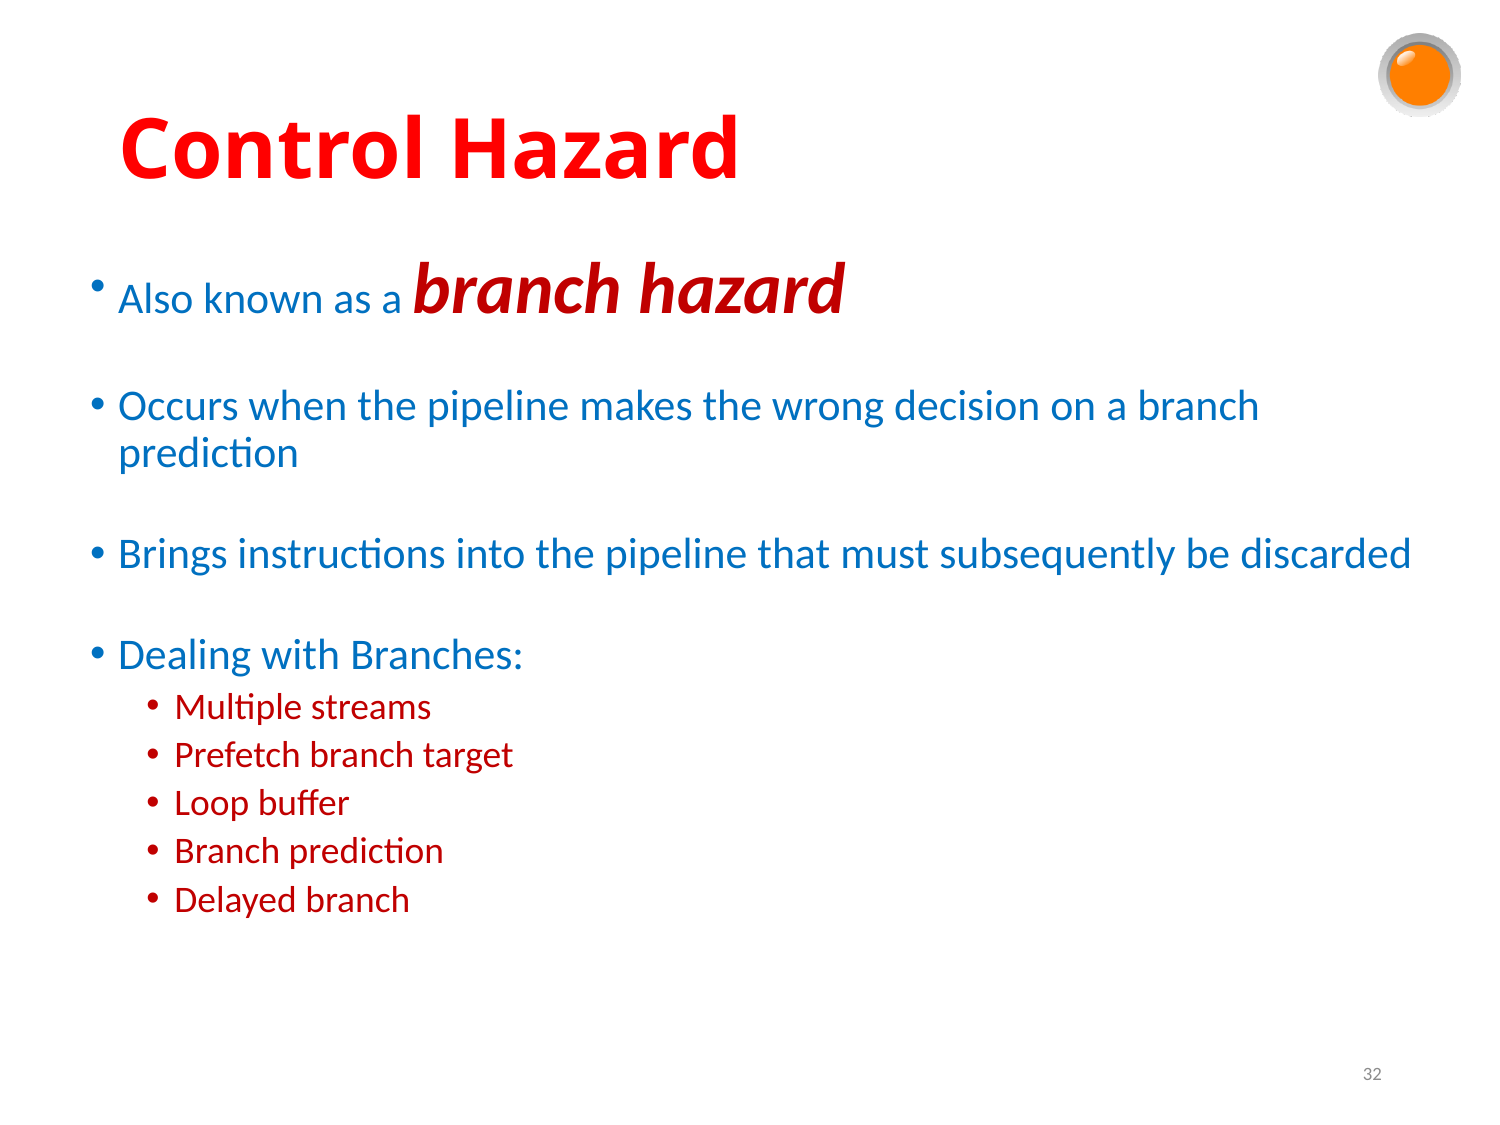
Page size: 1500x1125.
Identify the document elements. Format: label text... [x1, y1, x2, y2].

slide_number 32 [1059, 1042, 1397, 1103]
title Control Hazard [103, 59, 1397, 243]
list Also known as a branch hazard Occurs when the pipeline makes the wrong decision on a branch prediction Brings instructions into the pipeline that must subsequently be discarded Dealing with Branches: Multiple streams Prefetch branch target Loop buffer Branch prediction Delayed branch [75, 243, 1447, 1012]
picture [1377, 33, 1461, 117]
